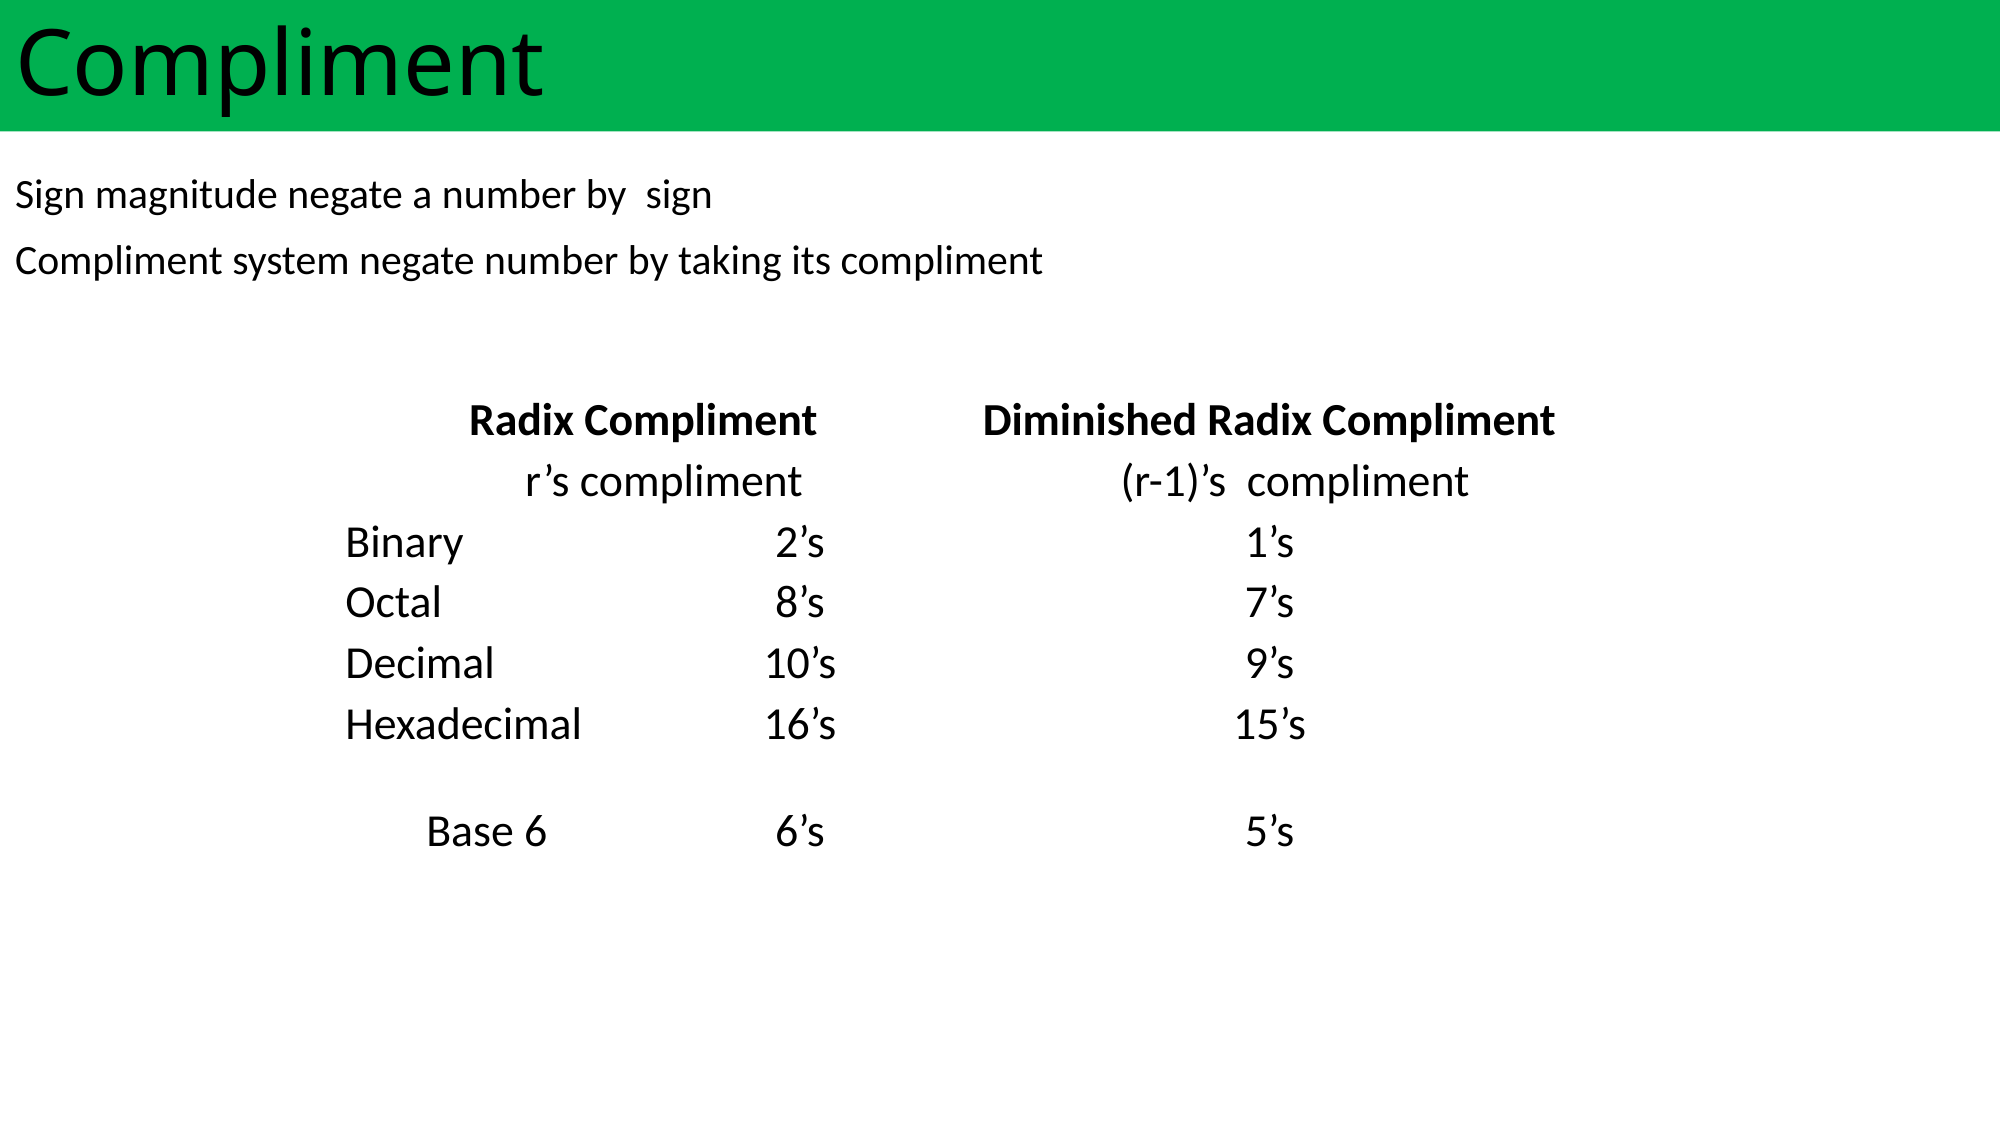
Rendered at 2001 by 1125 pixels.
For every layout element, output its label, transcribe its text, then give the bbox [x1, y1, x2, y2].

table_cell Binary [331, 516, 643, 575]
table_cell 1’s [957, 516, 1582, 575]
table_cell (r-1)’s compliment [957, 457, 1582, 514]
table_header Radix Compliment [331, 395, 956, 452]
table_cell 8’s [644, 577, 956, 636]
title Compliment [0, 0, 2000, 132]
table_cell Hexadecimal [331, 699, 643, 804]
table_cell 2’s [644, 516, 956, 575]
table_cell 16’s [644, 699, 956, 804]
table_cell Octal [331, 577, 643, 636]
table_cell 5’s [957, 805, 1582, 864]
table_cell Decimal [331, 638, 643, 697]
table_cell r’s compliment [331, 457, 956, 514]
table_cell 7’s [957, 577, 1582, 636]
table_cell 9’s [957, 638, 1582, 697]
list Sign magnitude negate a number by sign Compliment system negate number by taking its compliment [0, 164, 2000, 1125]
table_cell Base 6 [331, 805, 643, 864]
table_cell 10’s [644, 638, 956, 697]
table_header Diminished Radix Compliment [957, 395, 1582, 452]
table_cell 15’s [957, 699, 1582, 804]
table_cell 6’s [644, 805, 956, 864]
